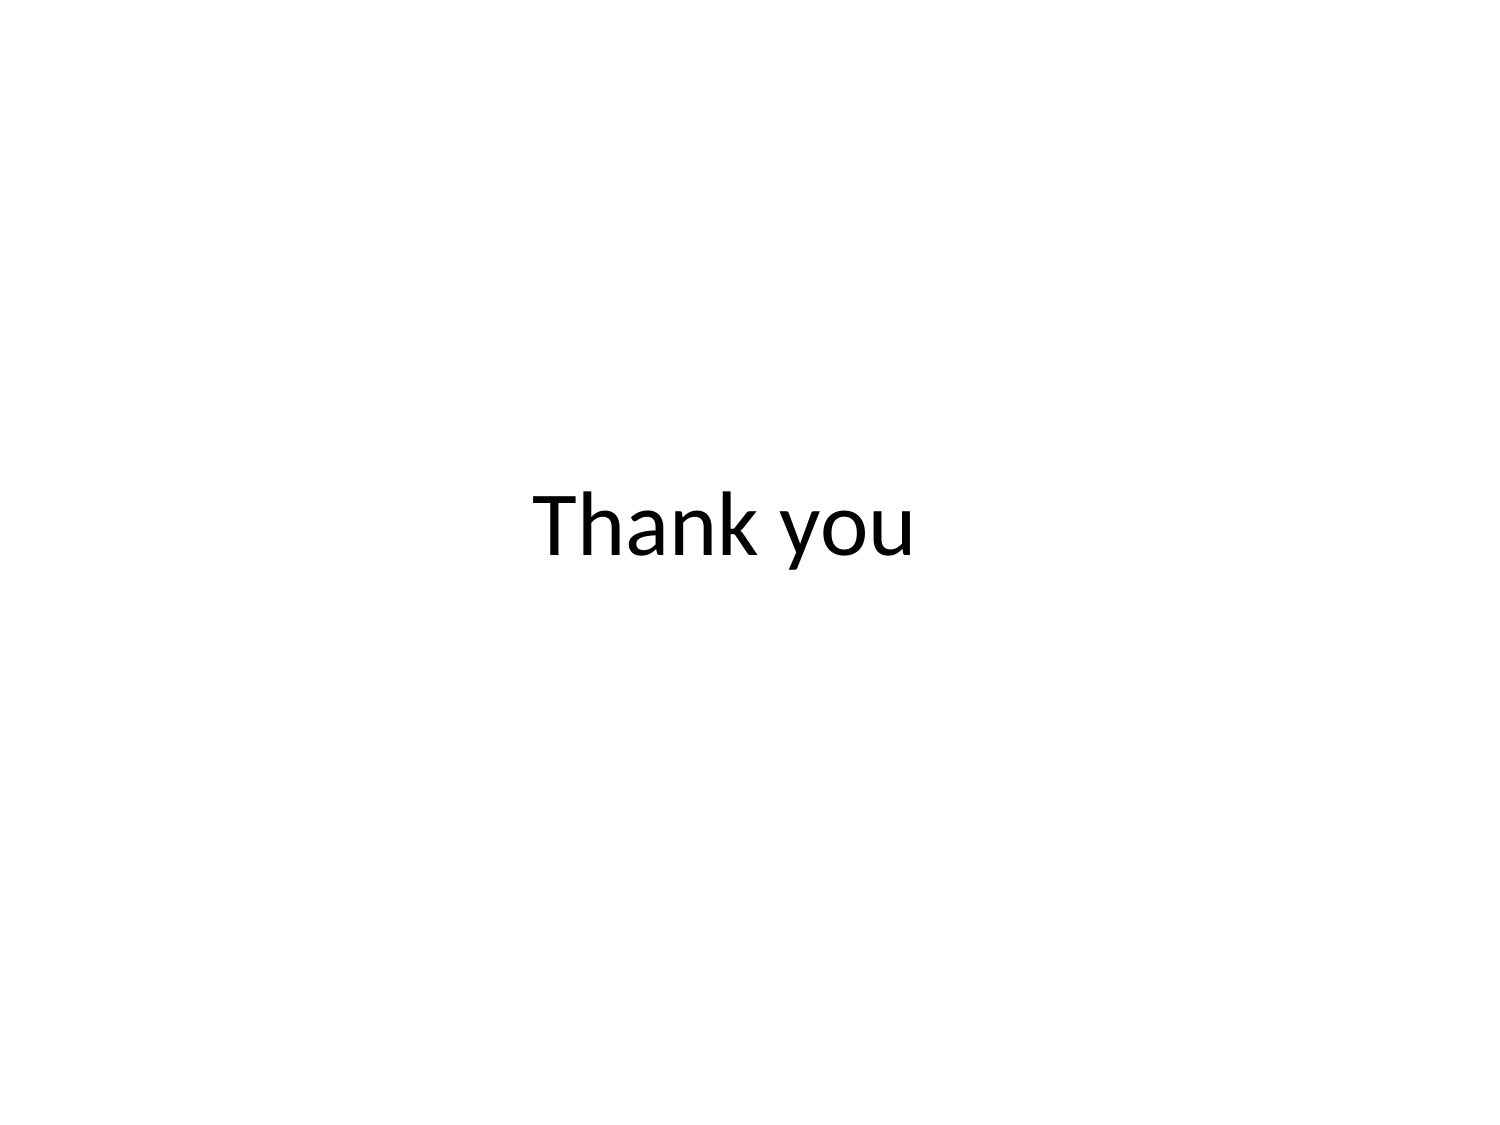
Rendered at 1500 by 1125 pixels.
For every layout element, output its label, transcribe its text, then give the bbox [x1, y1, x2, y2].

title Thank you [50, 425, 1400, 613]
